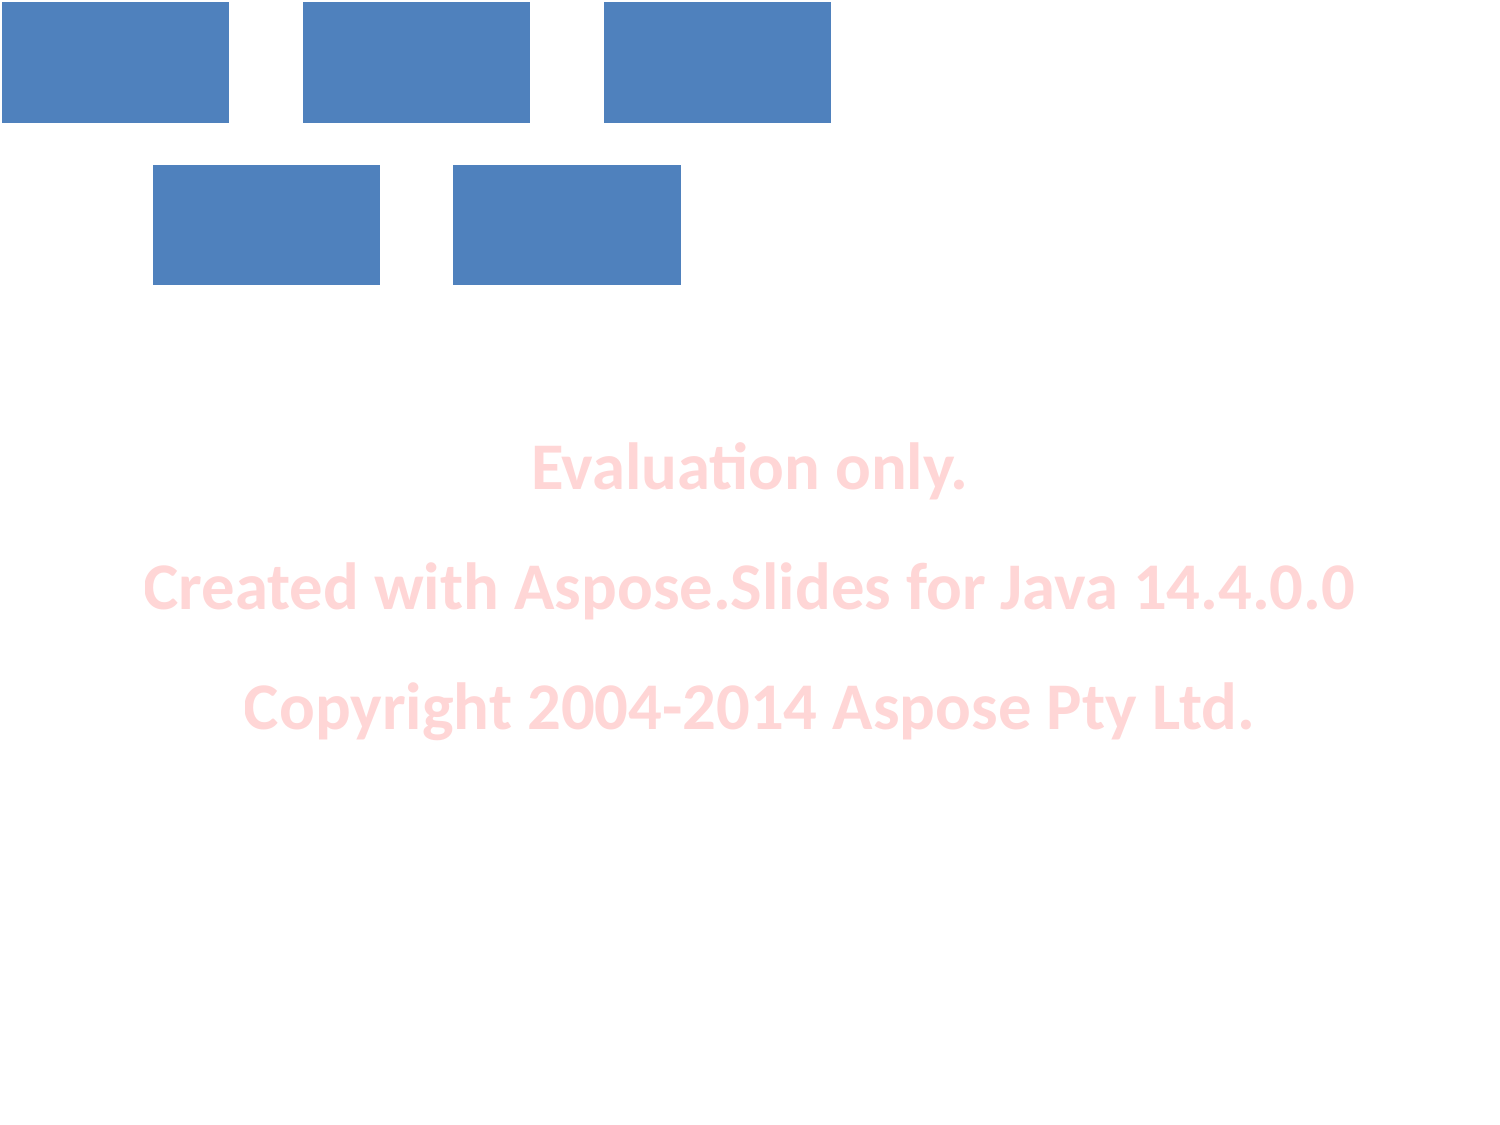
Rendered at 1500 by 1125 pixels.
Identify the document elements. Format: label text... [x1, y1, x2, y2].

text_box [0, 0, 834, 834]
text_box Evaluation only. Created with Aspose.Slides for Java 14.4.0.0 Copyright 2004-2014 Aspose Pty Ltd. [838, 375, 1371, 750]
